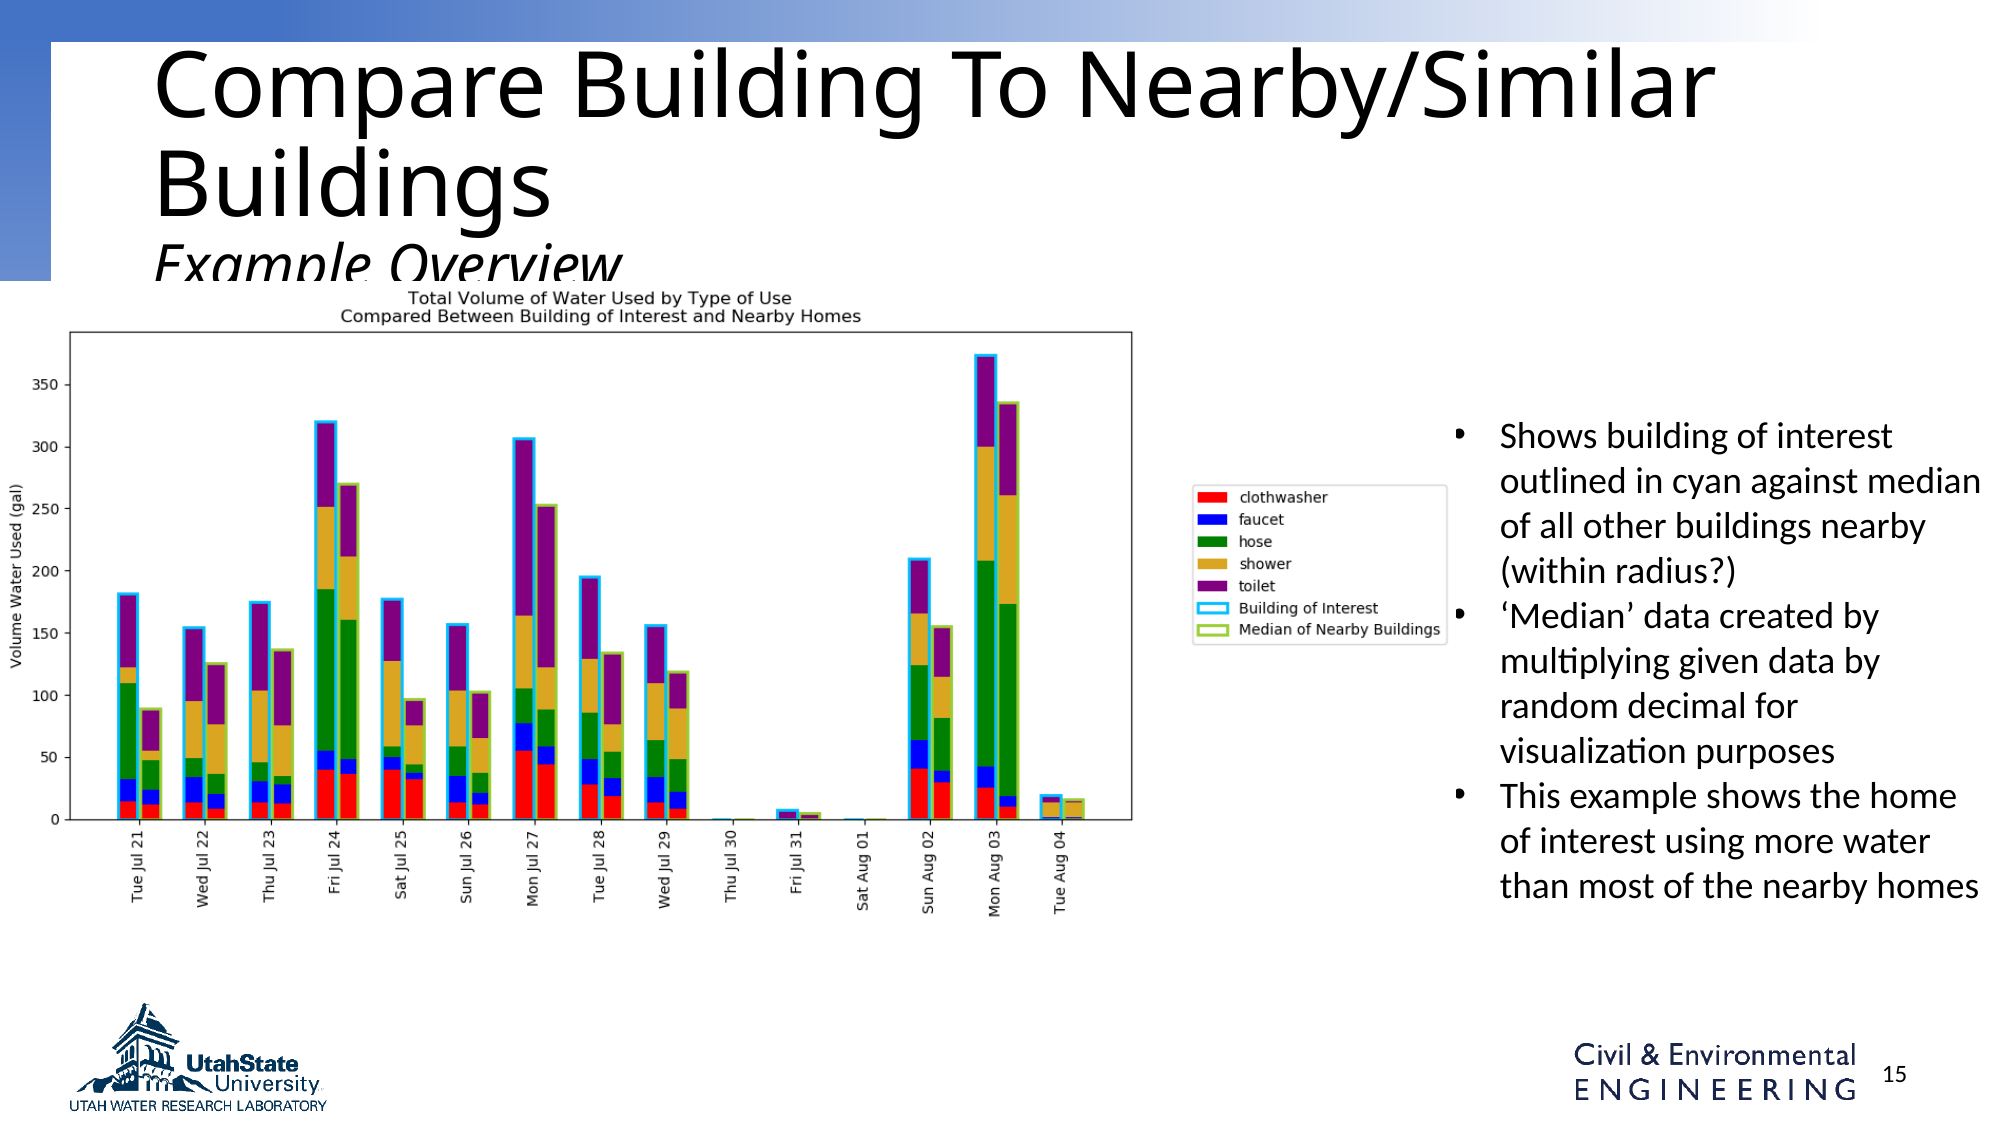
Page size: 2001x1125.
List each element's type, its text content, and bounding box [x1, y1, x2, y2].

picture [1571, 1033, 1855, 1112]
picture [61, 998, 334, 1116]
title Compare Building To Nearby/Similar Buildings Example Overview [137, 59, 1863, 278]
slide_number 15 [1867, 1042, 1950, 1103]
picture [0, 281, 1456, 927]
text_box Shows building of interest outlined in cyan against median of all other buildings nearby (within radius?) ‘Median’ data created by multiplying given data by random decimal for visualization purposes This example shows the home of interest using more water than most of the nearby homes [1456, 403, 2000, 914]
